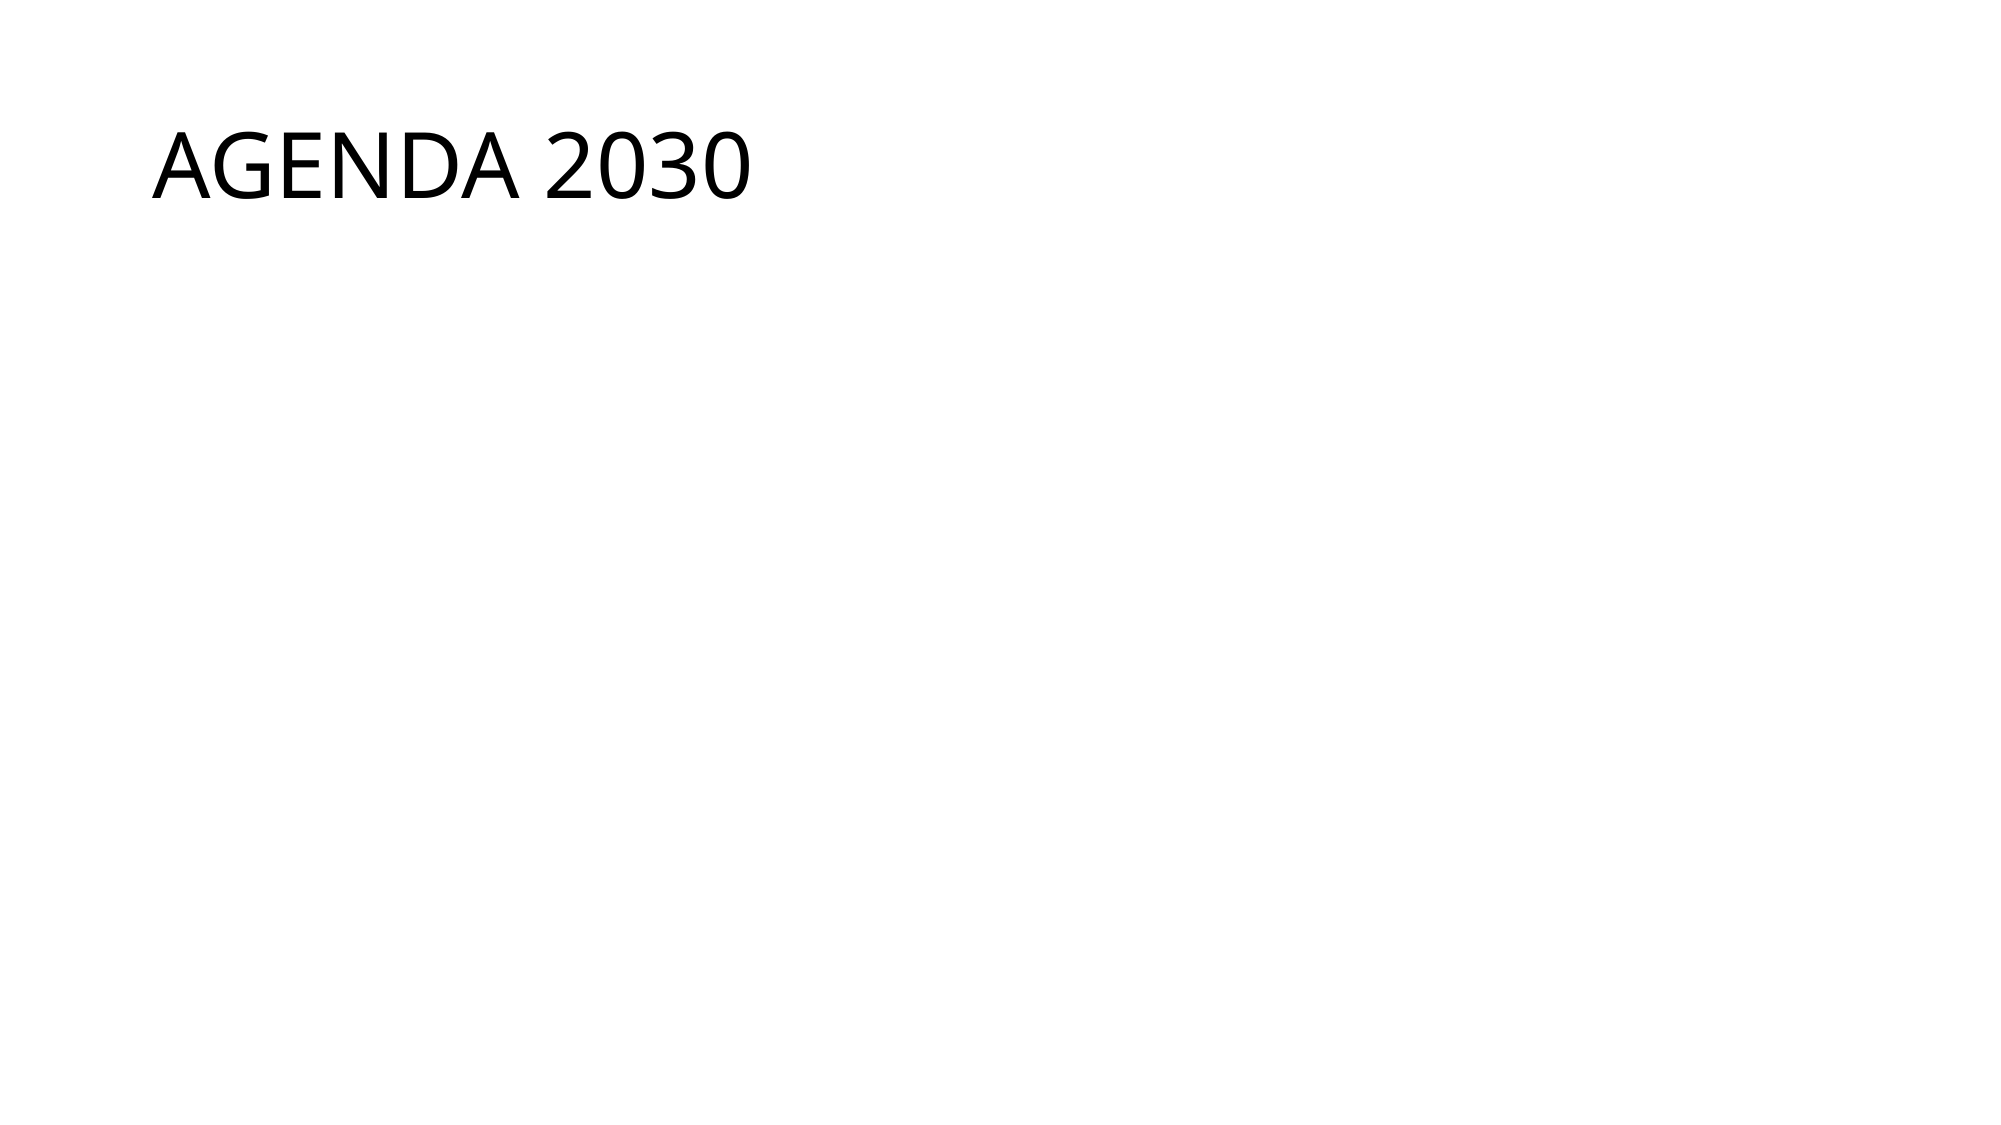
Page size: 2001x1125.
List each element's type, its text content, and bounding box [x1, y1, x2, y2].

title AGENDA 2030 [137, 59, 1863, 278]
